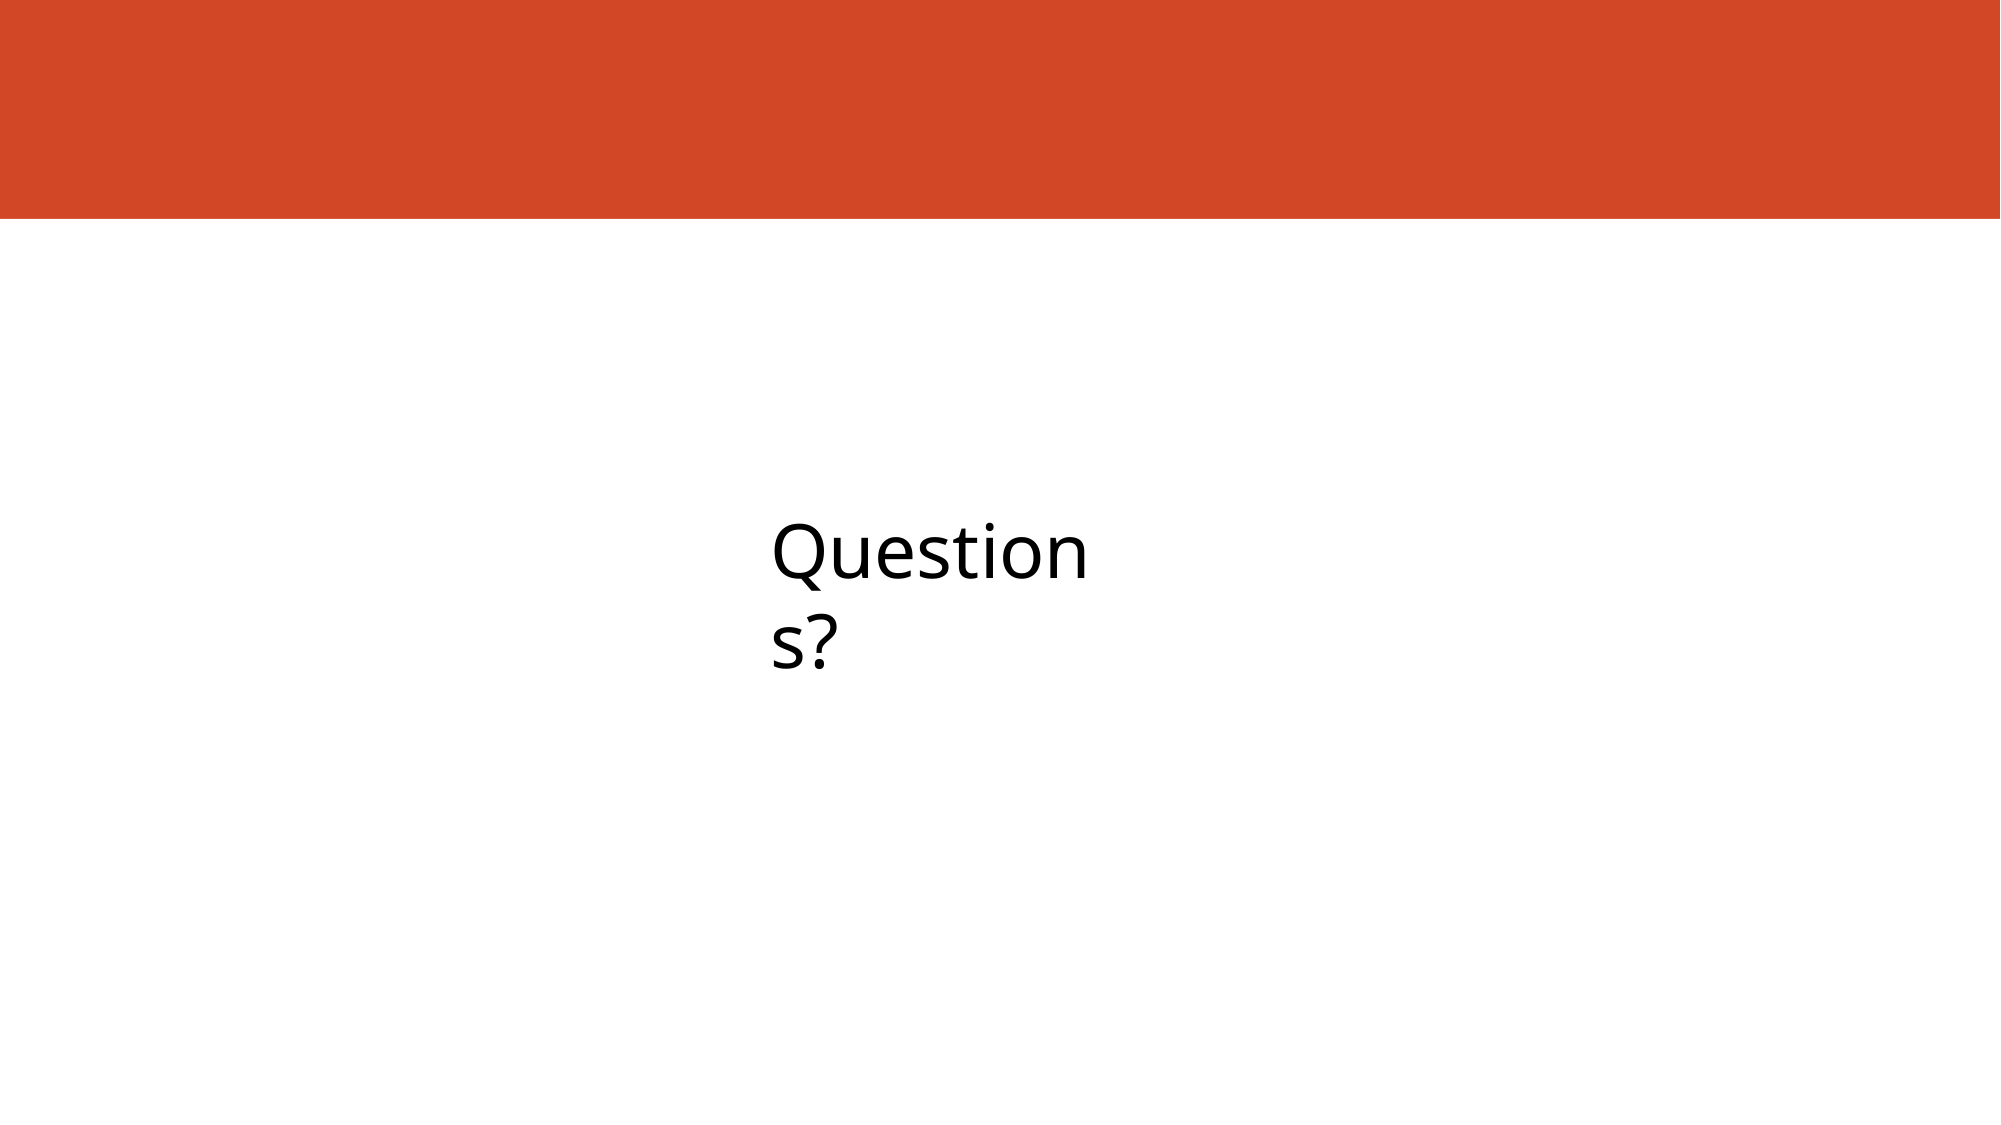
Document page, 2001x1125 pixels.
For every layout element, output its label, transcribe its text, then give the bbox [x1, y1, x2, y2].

title Questions? [754, 492, 1141, 691]
